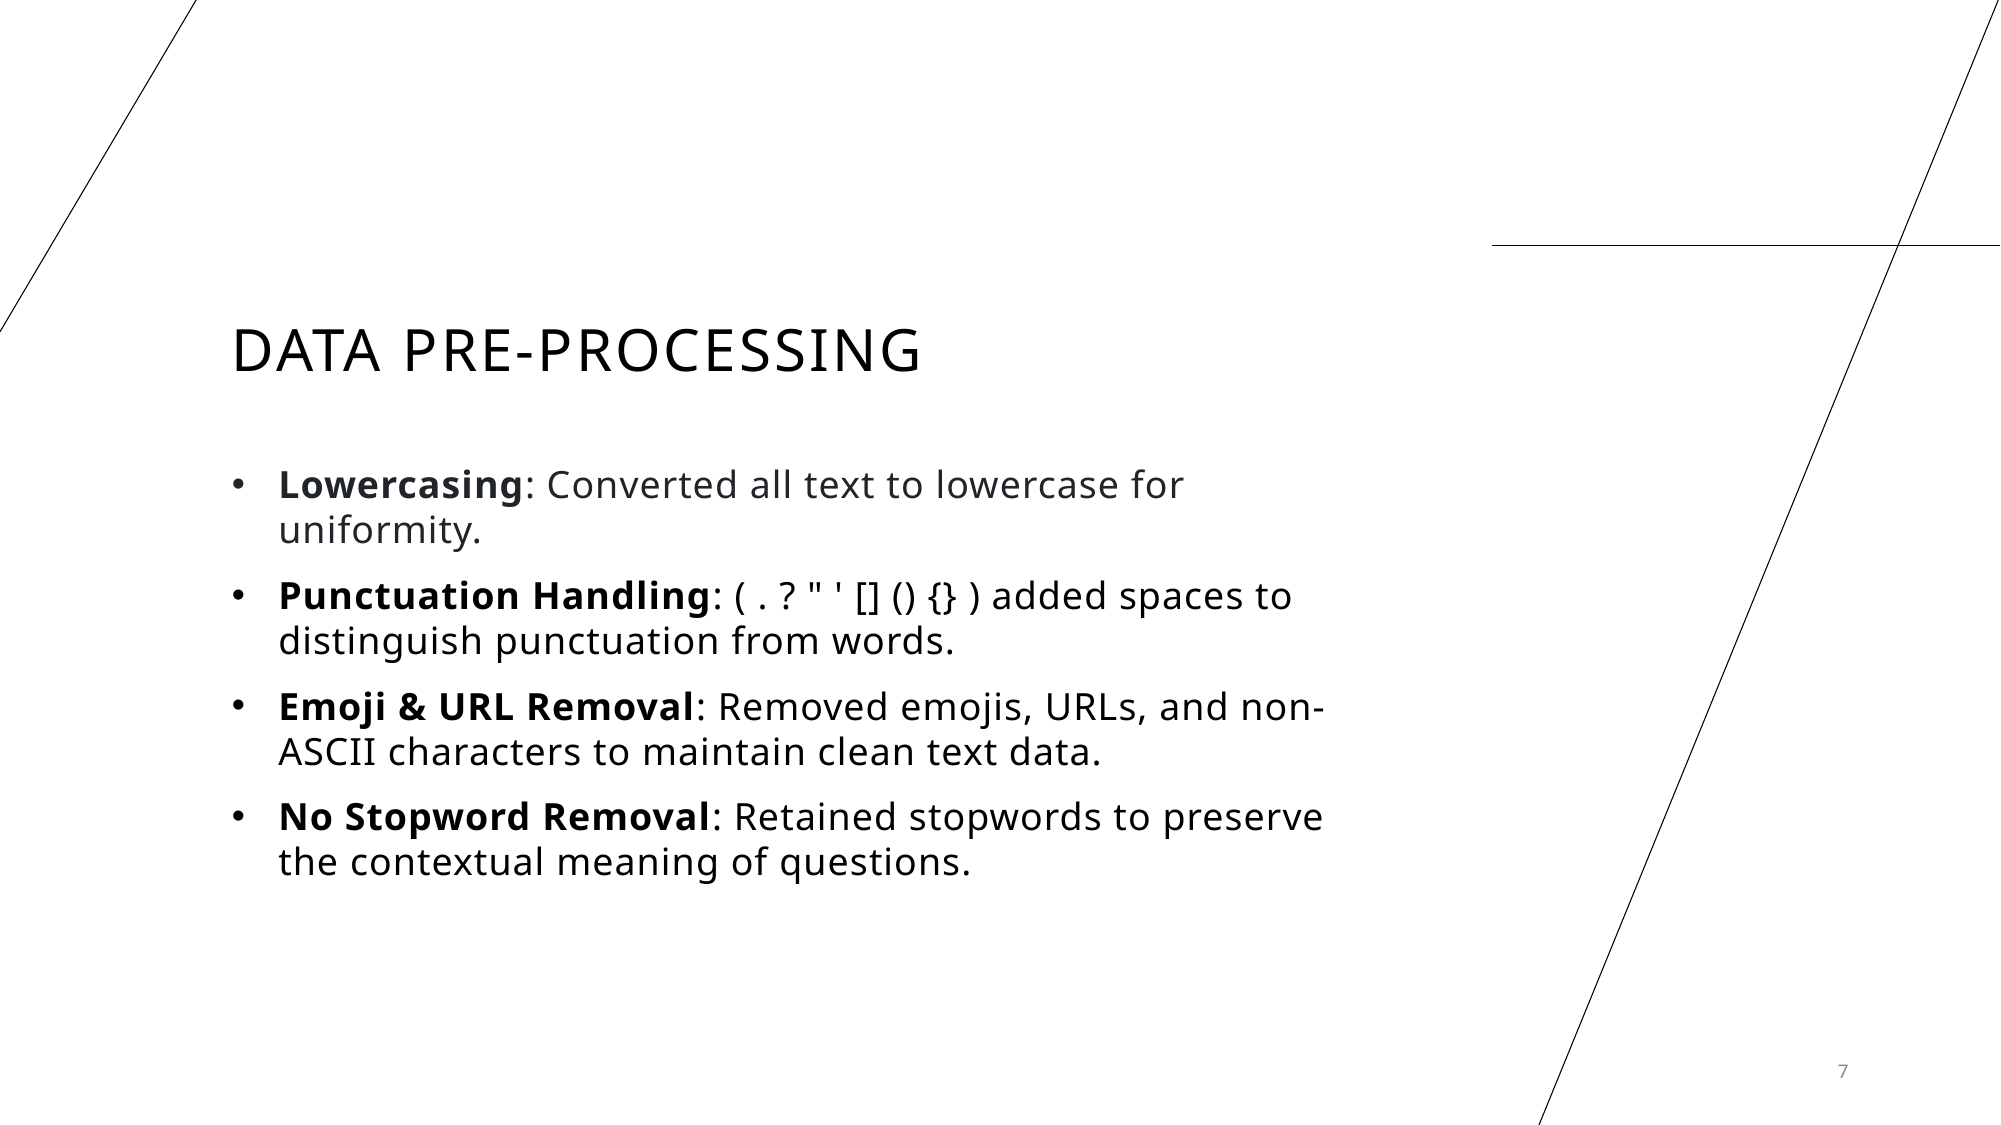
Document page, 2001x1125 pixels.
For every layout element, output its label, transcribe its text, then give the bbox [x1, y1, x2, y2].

slide_number 7 [1701, 1042, 1864, 1103]
list Lowercasing: Converted all text to lowercase for uniformity. Punctuation Handling: ( . ? " ' [] () {} ) added spaces to distinguish punctuation from words. Emoji & URL Removal: Removed emojis, URLs, and non-ASCII characters to maintain clean text data. No Stopword Removal: Retained stopwords to preserve the contextual meaning of questions. [216, 453, 1413, 1013]
title Data pre-processing [216, 43, 1413, 392]
